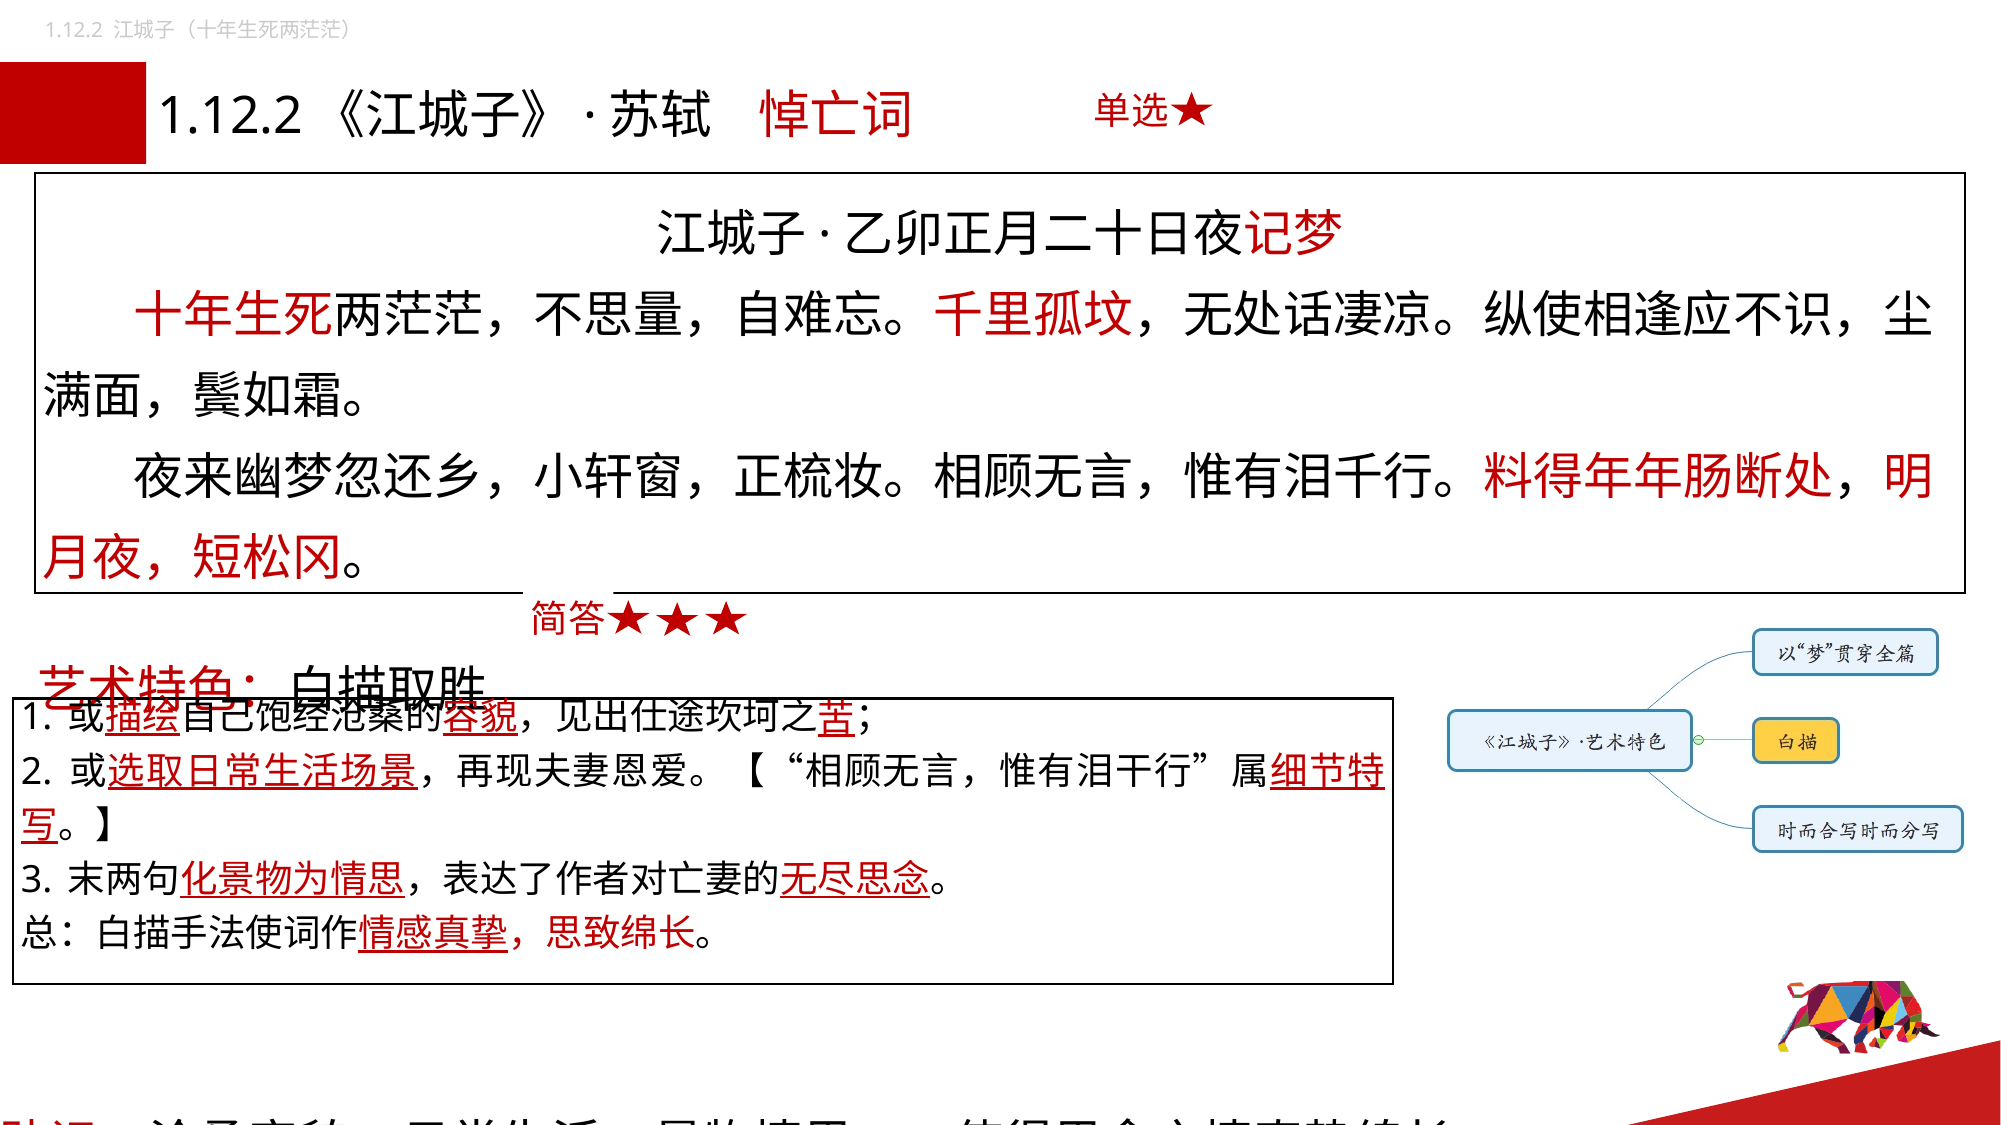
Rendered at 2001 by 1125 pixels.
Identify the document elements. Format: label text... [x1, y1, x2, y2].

picture [1440, 624, 1967, 855]
text_box [655, 602, 699, 636]
text_box 1.或描绘自己饱经沧桑的容貌，见出仕途坎坷之苦； 2.或选取日常生活场景，再现夫妻恩爱。【“相顾无言，惟有泪干行”属细节特写。】 3.末两句化景物为情思，表达了作者对亡妻的无尽思念。 总：白描手法使词作情感真挚，思致绵长。 [13, 698, 1393, 985]
text_box 1.12.2 江城子（十年生死两茫茫） [37, 9, 1021, 50]
text_box [704, 600, 748, 635]
text_box 艺术特色：白描取胜 [30, 590, 507, 698]
text_box 江城子·乙卯正月二十日夜记梦 十年生死两茫茫，不思量，自难忘。千里孤坟，无处话凄凉。纵使相逢应不识，尘满面，鬓如霜。 夜来幽梦忽还乡，小轩窗，正梳妆。相顾无言，惟有泪千行。料得年年肠断处，明月夜，短松冈。 [34, 173, 1966, 594]
text_box 简答 [523, 587, 614, 648]
title 1.12.2《江城子》·苏轼 悼亡词 [149, 73, 1586, 153]
picture [1764, 981, 1941, 1059]
text_box 助记：沧桑容貌+日常生活+景物情思——使得思念之情真挚绵长 [0, 1044, 1462, 1125]
text_box [607, 600, 650, 634]
